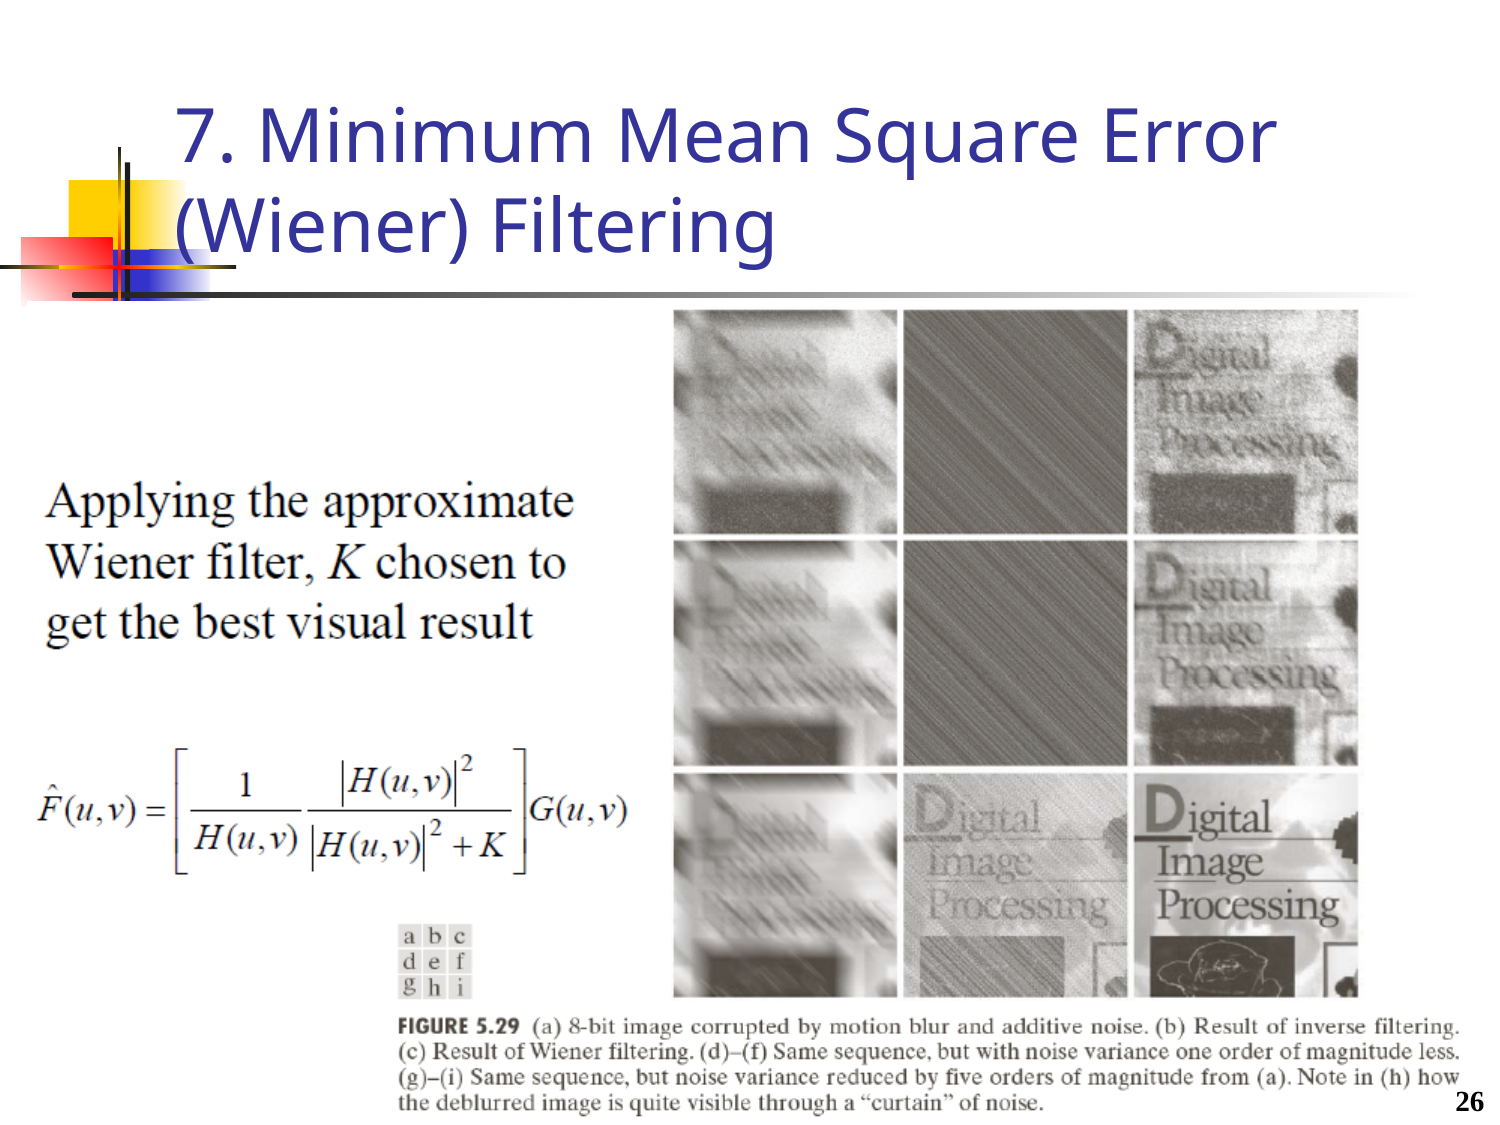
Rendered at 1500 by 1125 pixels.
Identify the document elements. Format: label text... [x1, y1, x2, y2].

picture [27, 300, 1468, 1118]
title 7. Minimum Mean Square Error (Wiener) Filtering [159, 34, 1468, 276]
slide_number 26 [1466, 1049, 1500, 1125]
